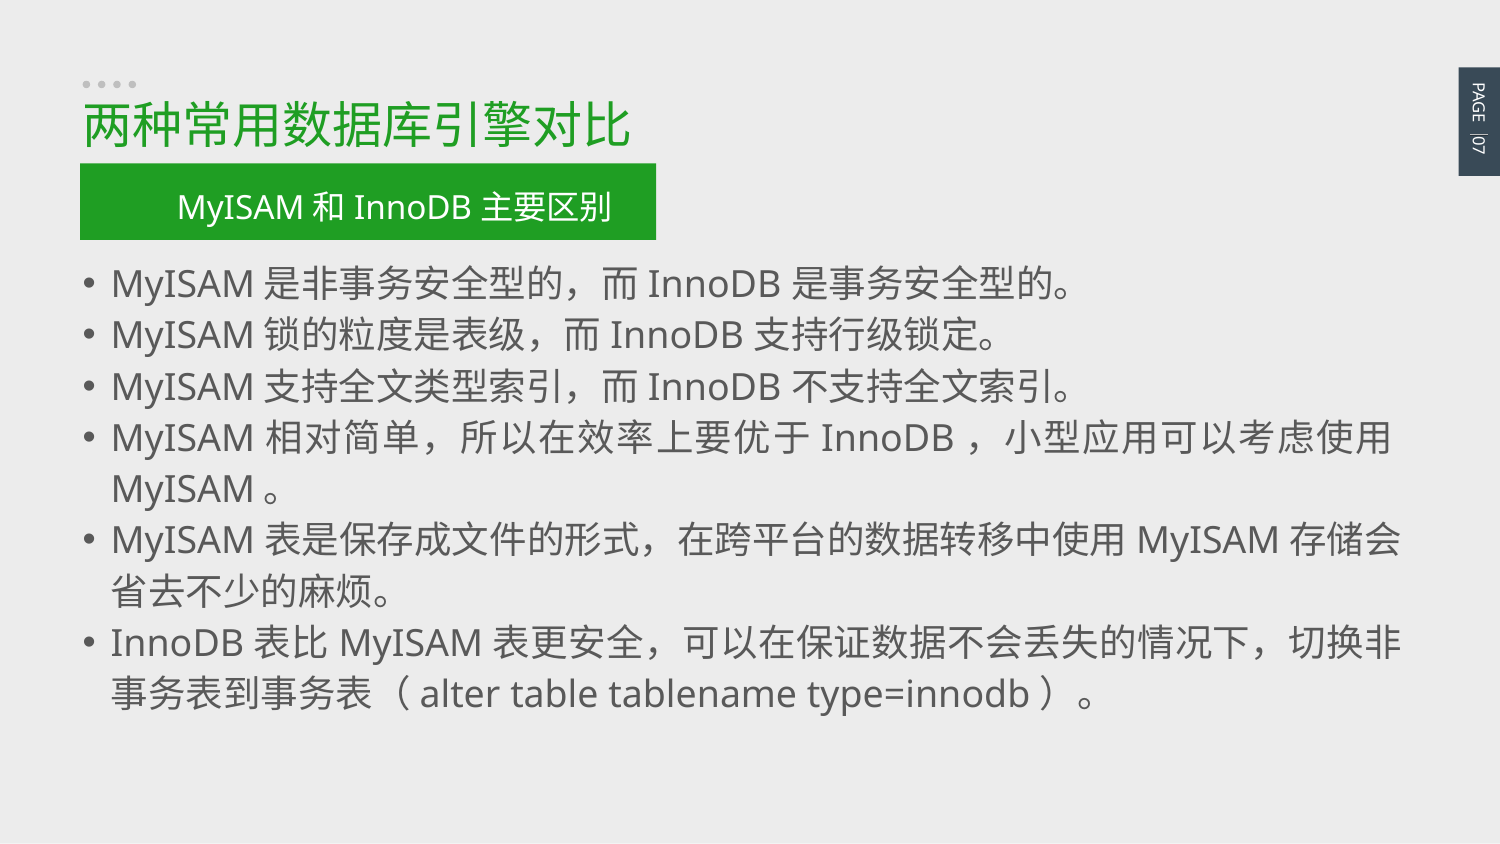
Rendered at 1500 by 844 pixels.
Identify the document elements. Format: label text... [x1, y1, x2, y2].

text_box MyISAM是非事务安全型的，而InnoDB是事务安全型的。 MyISAM锁的粒度是表级，而InnoDB支持行级锁定。 MyISAM支持全文类型索引，而InnoDB不支持全文索引。 MyISAM相对简单，所以在效率上要优于InnoDB，小型应用可以考虑使用MyISAM。 MyISAM表是保存成文件的形式，在跨平台的数据转移中使用MyISAM存储会省去不少的麻烦。 InnoDB表比MyISAM表更安全，可以在保证数据不会丢失的情况下，切换非事务表到事务表（alter table tablename type=innodb）。 [67, 246, 1417, 723]
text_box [1458, 67, 1500, 177]
text_box 两种常用数据库引擎对比 [67, 85, 648, 161]
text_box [79, 163, 774, 241]
